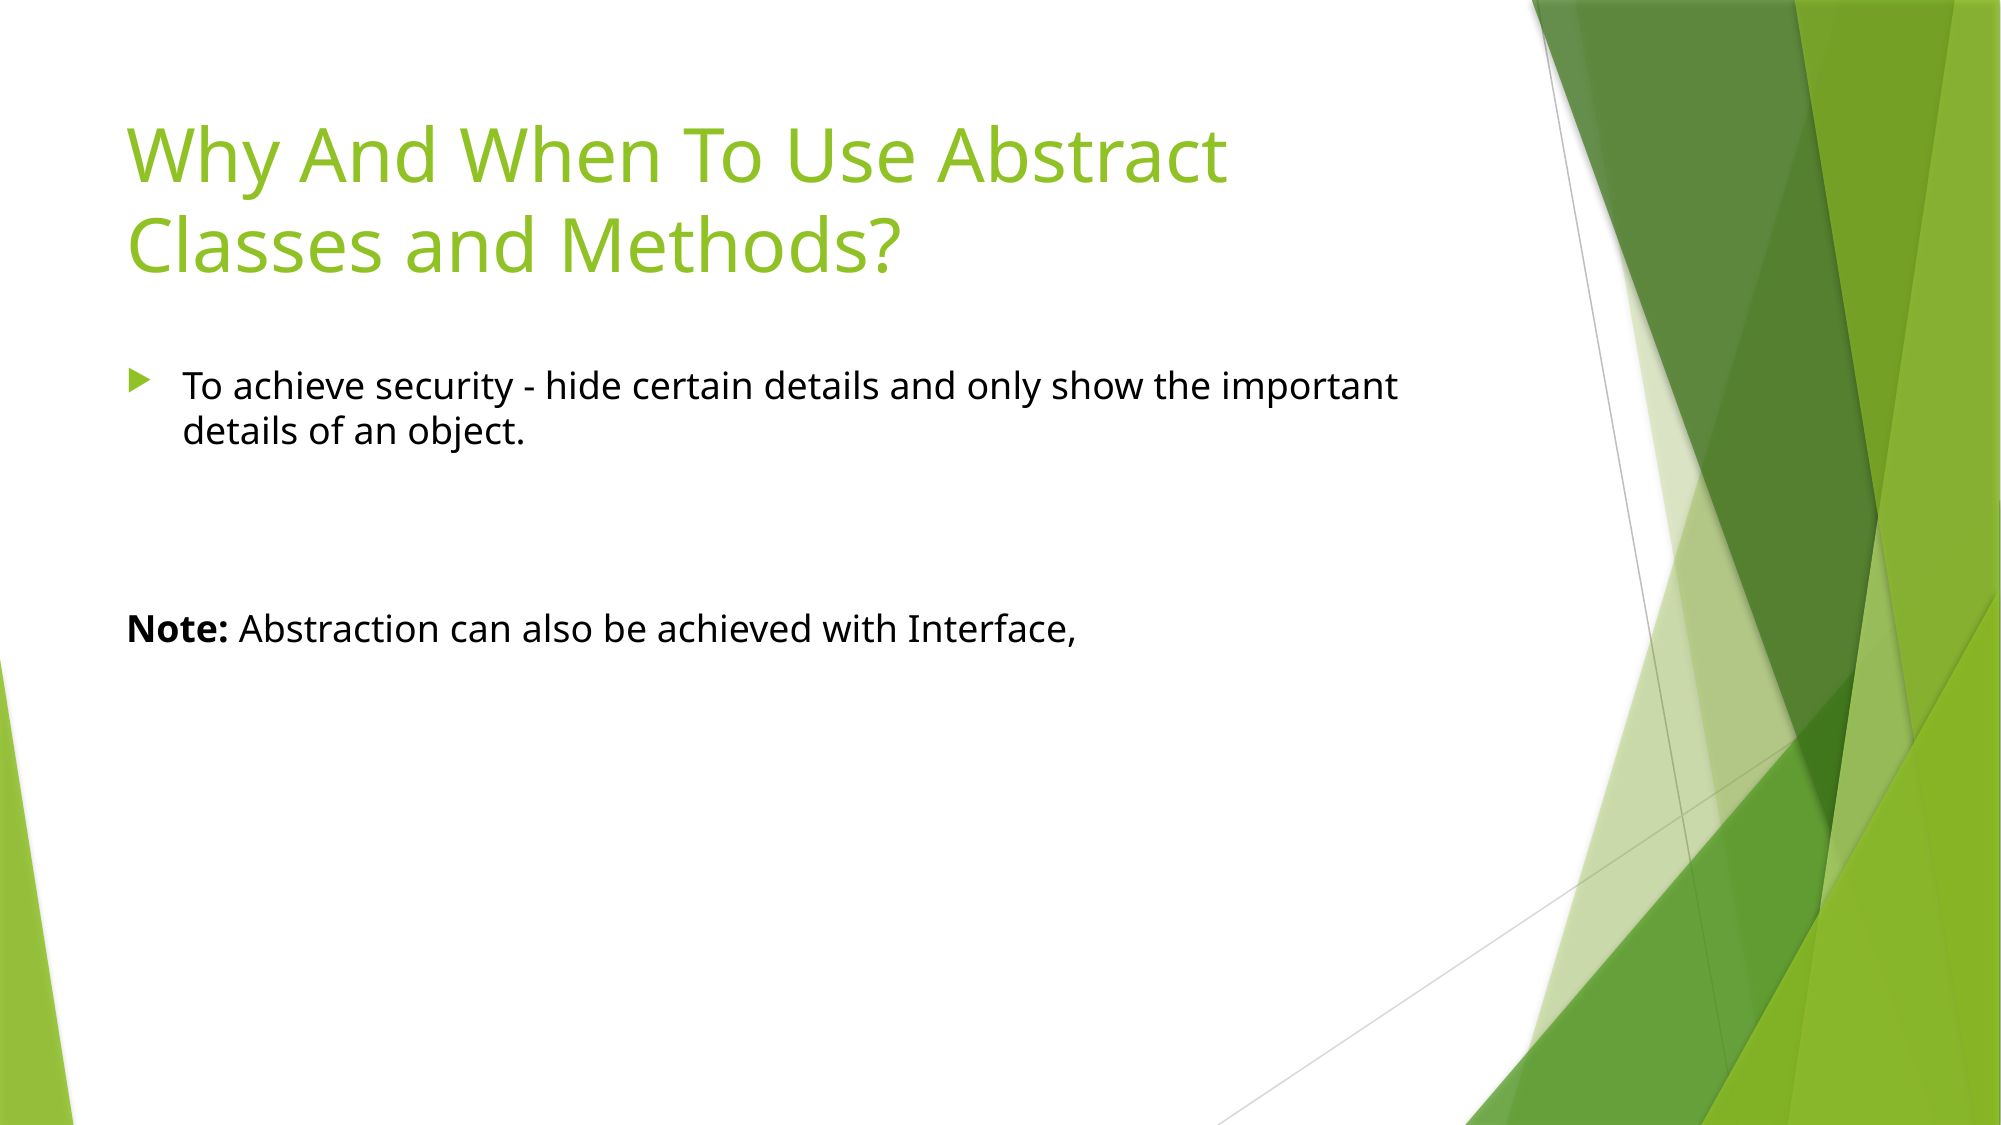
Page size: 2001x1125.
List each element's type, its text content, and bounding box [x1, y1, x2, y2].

title Why And When To Use Abstract Classes and Methods? [111, 99, 1522, 317]
list To achieve security - hide certain details and only show the important details of an object. Note: Abstraction can also be achieved with Interface, [111, 354, 1522, 992]
